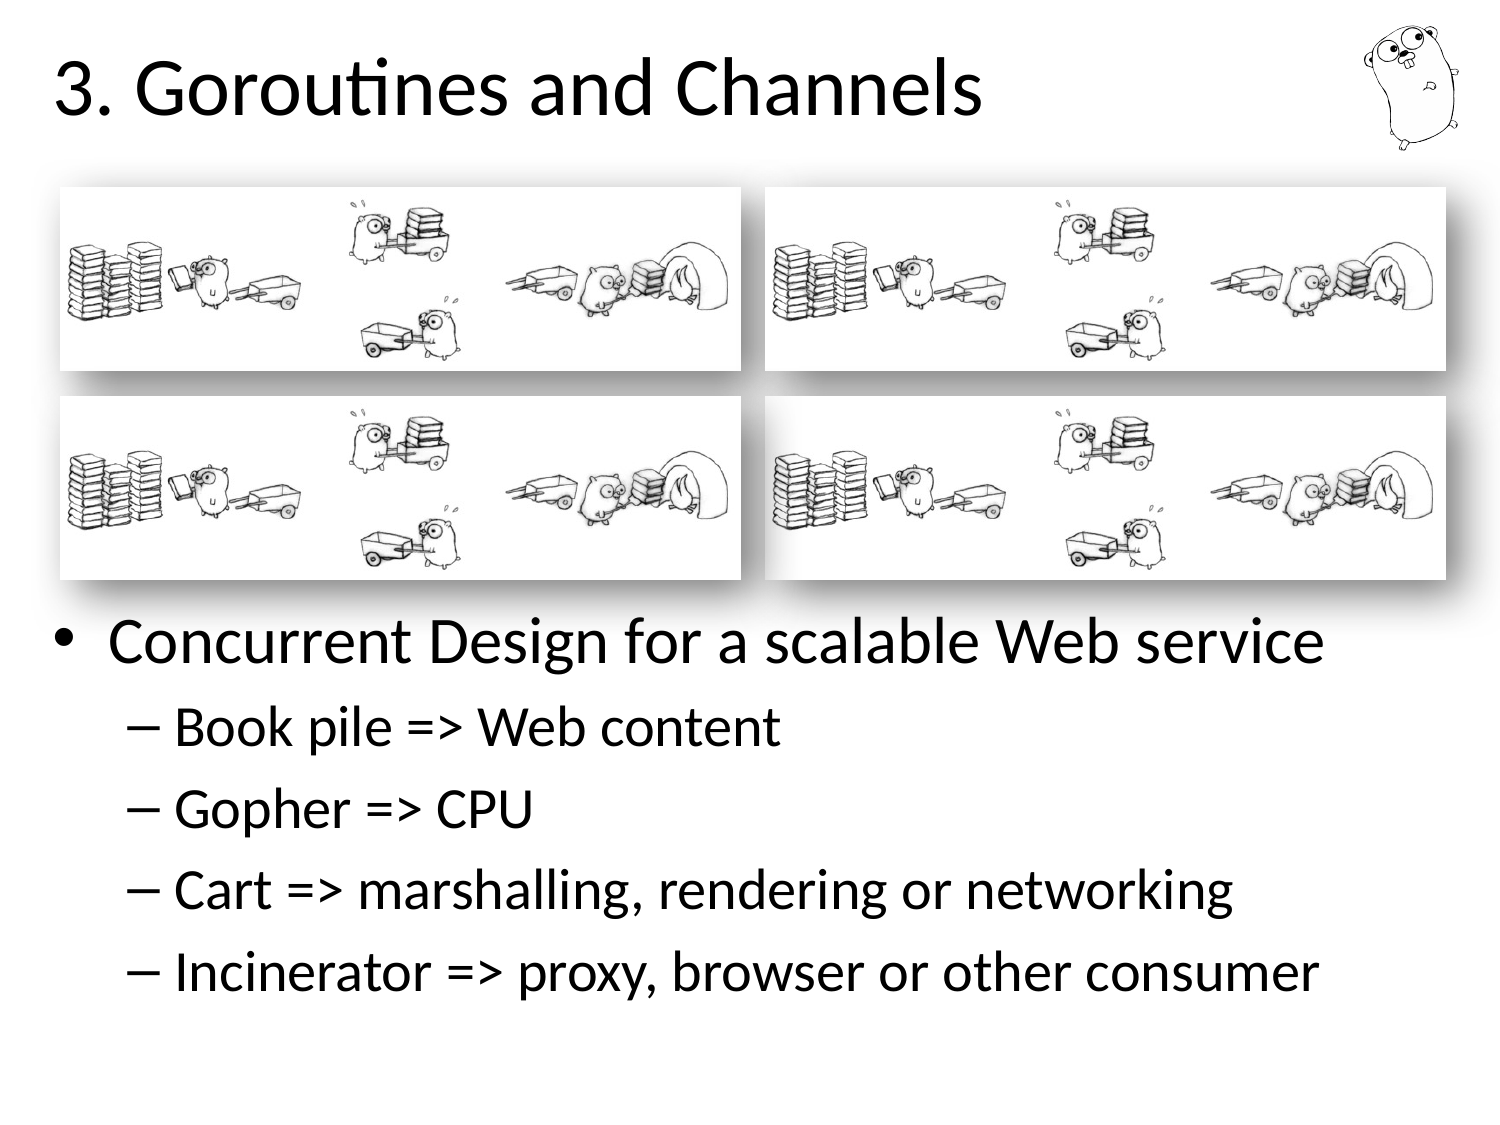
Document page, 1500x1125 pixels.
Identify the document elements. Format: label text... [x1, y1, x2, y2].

title 3. Goroutines and Channels [37, 25, 1350, 140]
picture [60, 187, 741, 372]
picture [765, 187, 1446, 372]
list Concurrent Design for a scalable Web service Book pile => Web content Gopher => CPU Cart => marshalling, rendering or networking Incinerator => proxy, browser or other consumer [37, 589, 1475, 1030]
picture [60, 395, 741, 580]
picture [1349, 25, 1475, 151]
picture [765, 395, 1446, 580]
